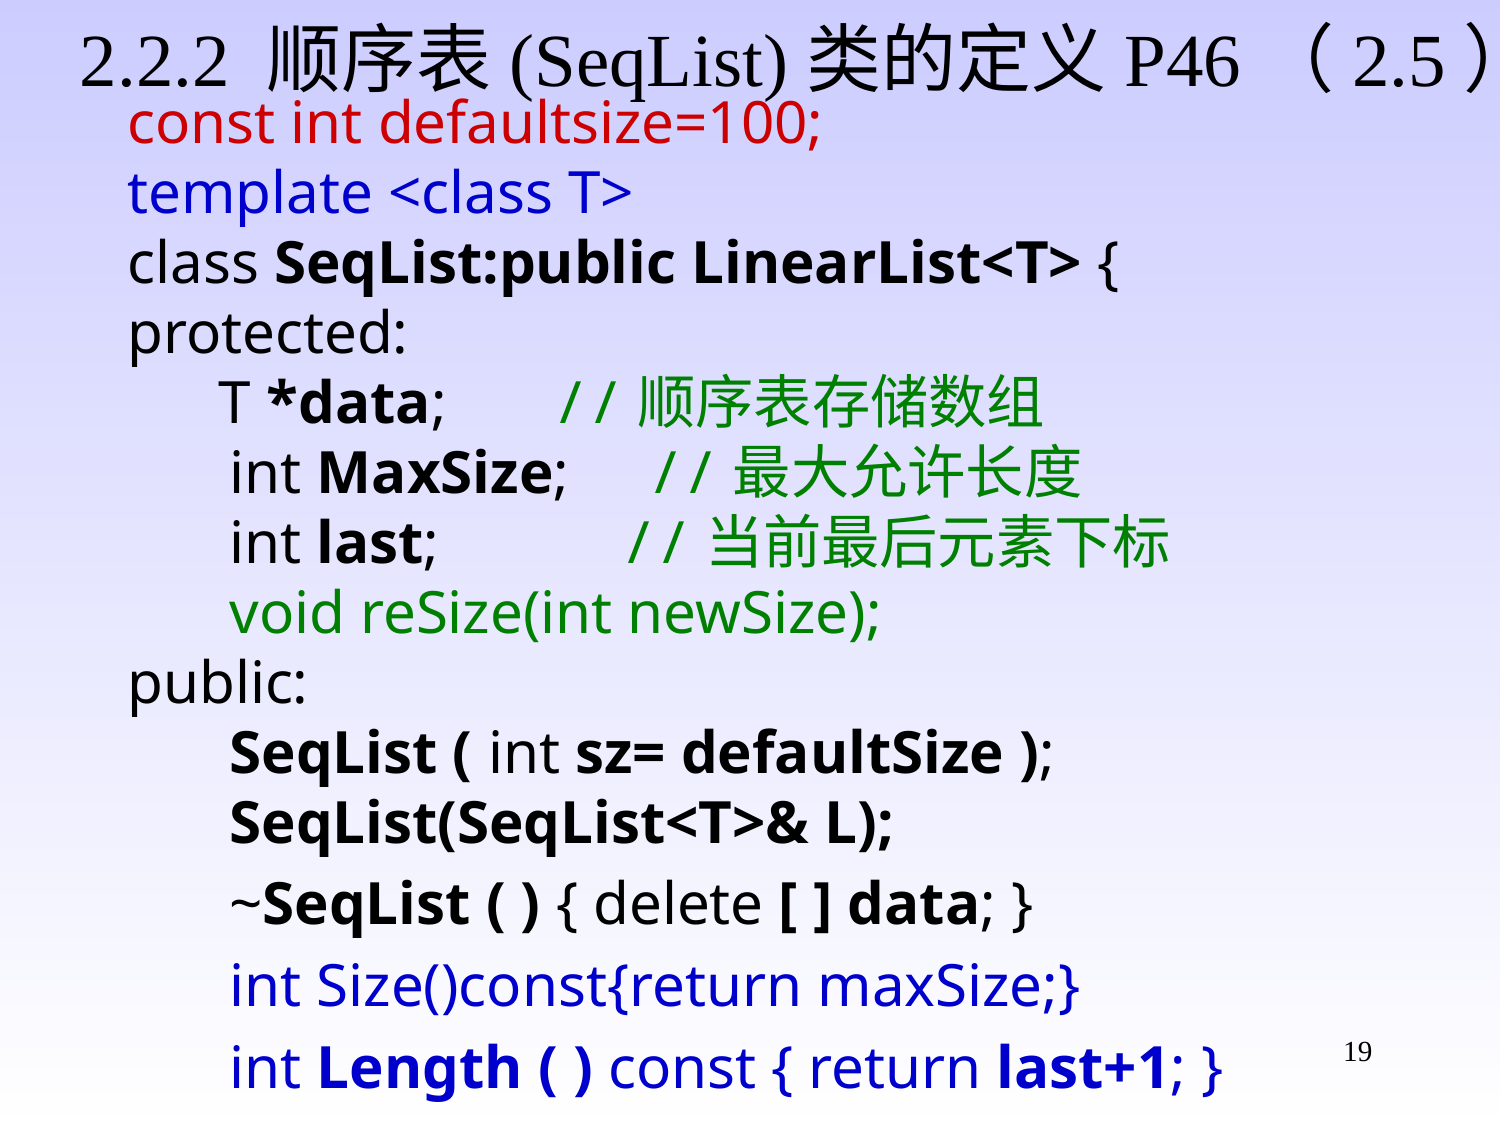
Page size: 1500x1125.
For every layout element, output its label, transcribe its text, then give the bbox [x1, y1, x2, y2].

list const int defaultsize=100; template <class T> class SeqList:public LinearList<T> { protected: T *data; //顺序表存储数组 int MaxSize; //最大允许长度 int last; //当前最后元素下标 void reSize(int newSize); public: SeqList ( int sz= defaultSize ); SeqList(SeqList<T>& L); ~SeqList ( ) { delete [ ] data; } int Size()const{return maxSize;} int Length ( ) const { return last+1; } [112, 85, 1500, 1125]
title 2.2.2 顺序表(SeqList)类的定义P46（2.5） [64, 0, 1500, 113]
text_box 19 [1074, 1024, 1388, 1100]
